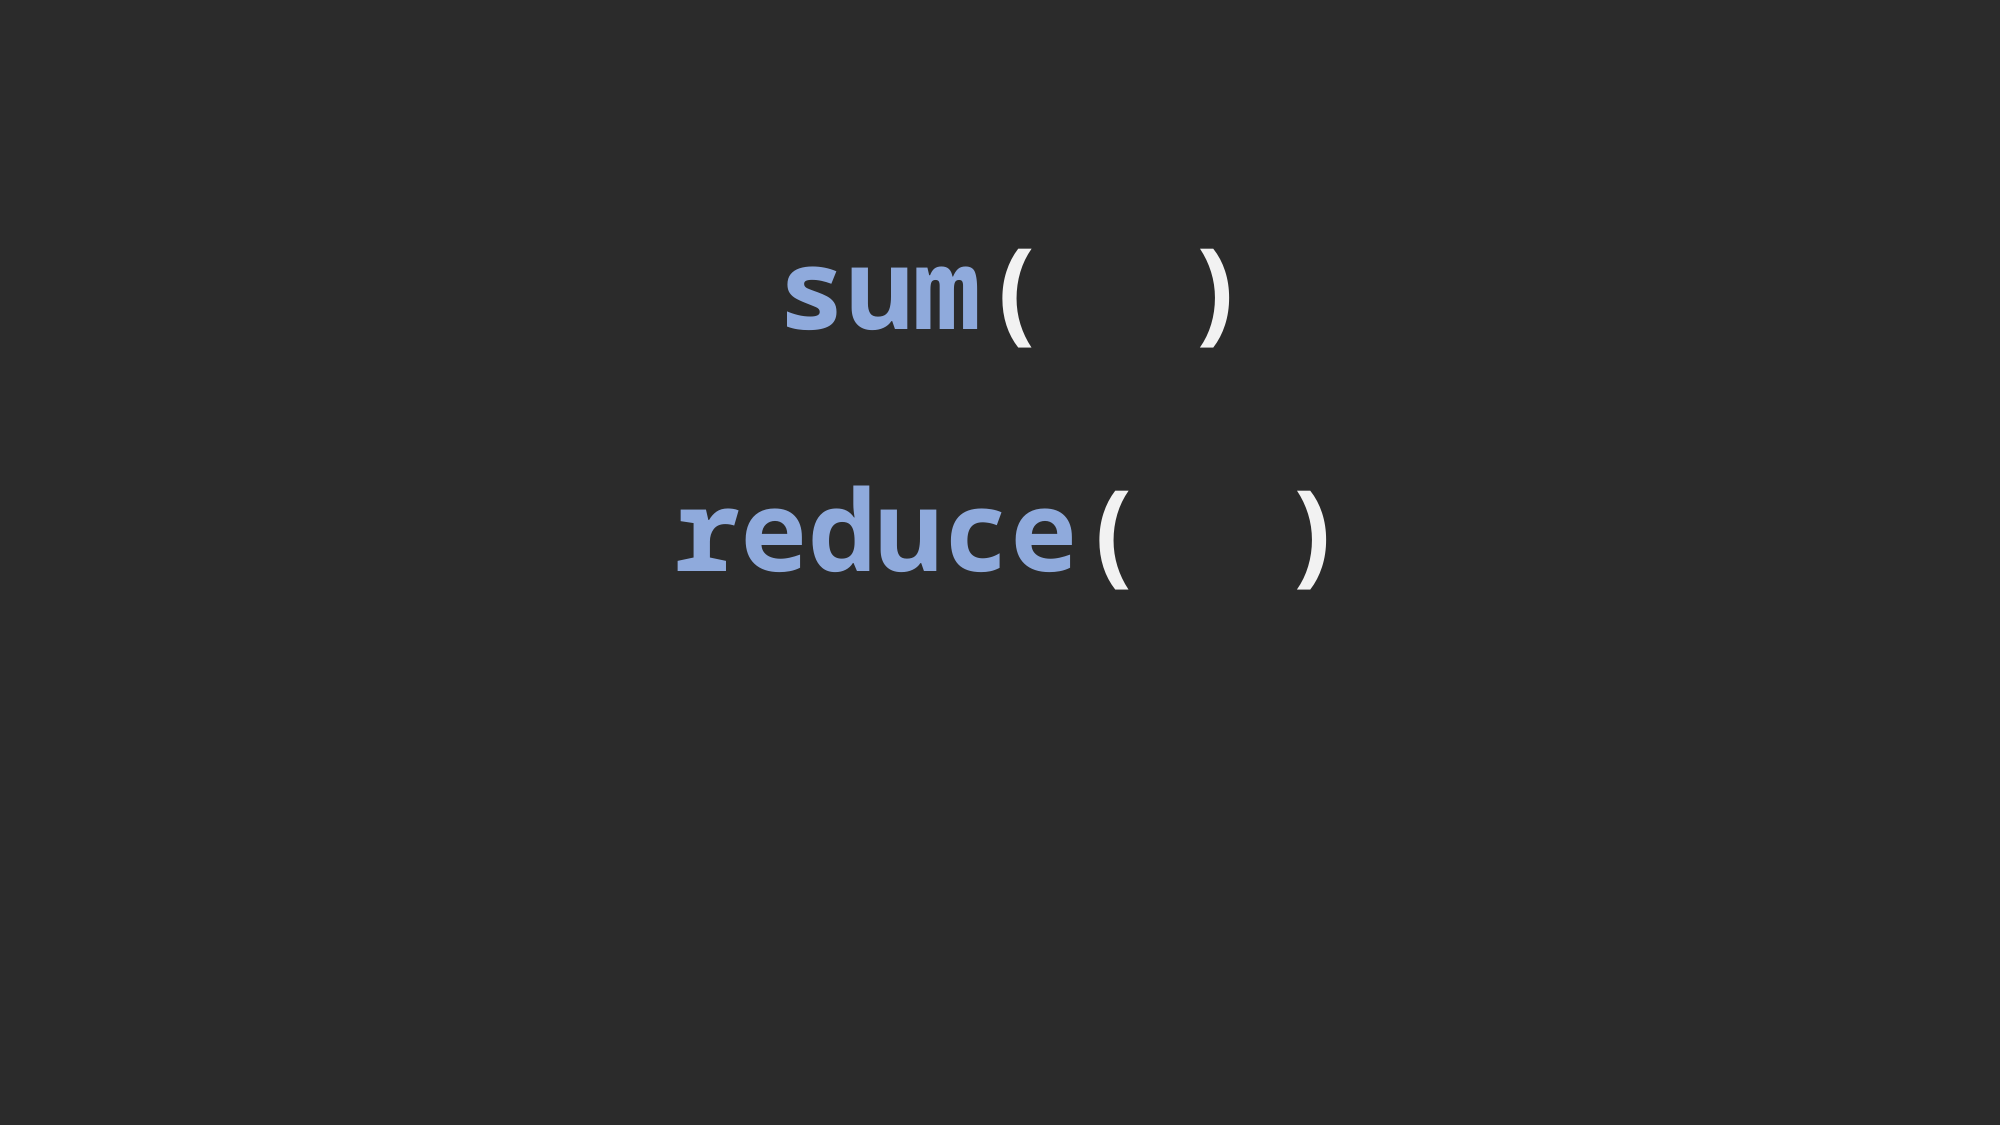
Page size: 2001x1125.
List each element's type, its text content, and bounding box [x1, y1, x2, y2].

text_box sum( ) [764, 209, 1273, 360]
text_box reduce( ) [658, 451, 1379, 602]
